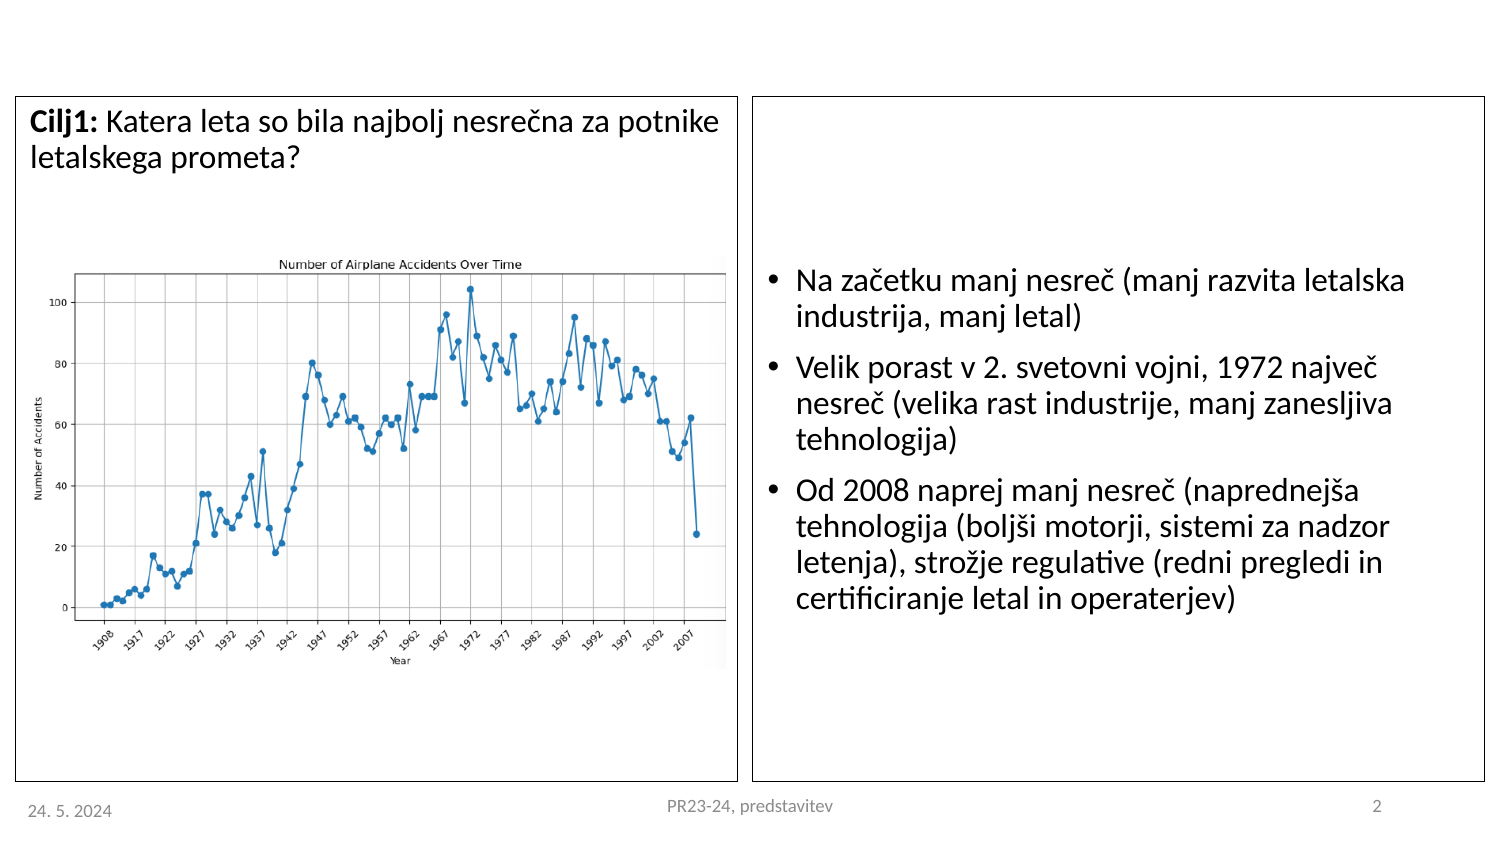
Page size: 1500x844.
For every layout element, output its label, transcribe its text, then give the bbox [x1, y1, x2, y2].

list Na začetku manj nesreč (manj razvita letalska industrija, manj letal) Velik porast v 2. svetovni vojni, 1972 največ nesreč (velika rast industrije, manj zanesljiva tehnologija) Od 2008 naprej manj nesreč (naprednejša tehnologija (boljši motorji, sistemi za nadzor letenja), strožje regulative (redni pregledi in certificiranje letal in operaterjev) [752, 96, 1485, 782]
slide_number 2 [1059, 782, 1397, 827]
slide_number 24. 5. 2024 [12, 787, 629, 833]
picture [27, 255, 726, 669]
text_box [750, 118, 1478, 617]
list Cilj1: Katera leta so bila najbolj nesrečna za potnike letalskega prometa? [15, 96, 738, 782]
footer PR23-24, predstavitev [496, 782, 1004, 827]
